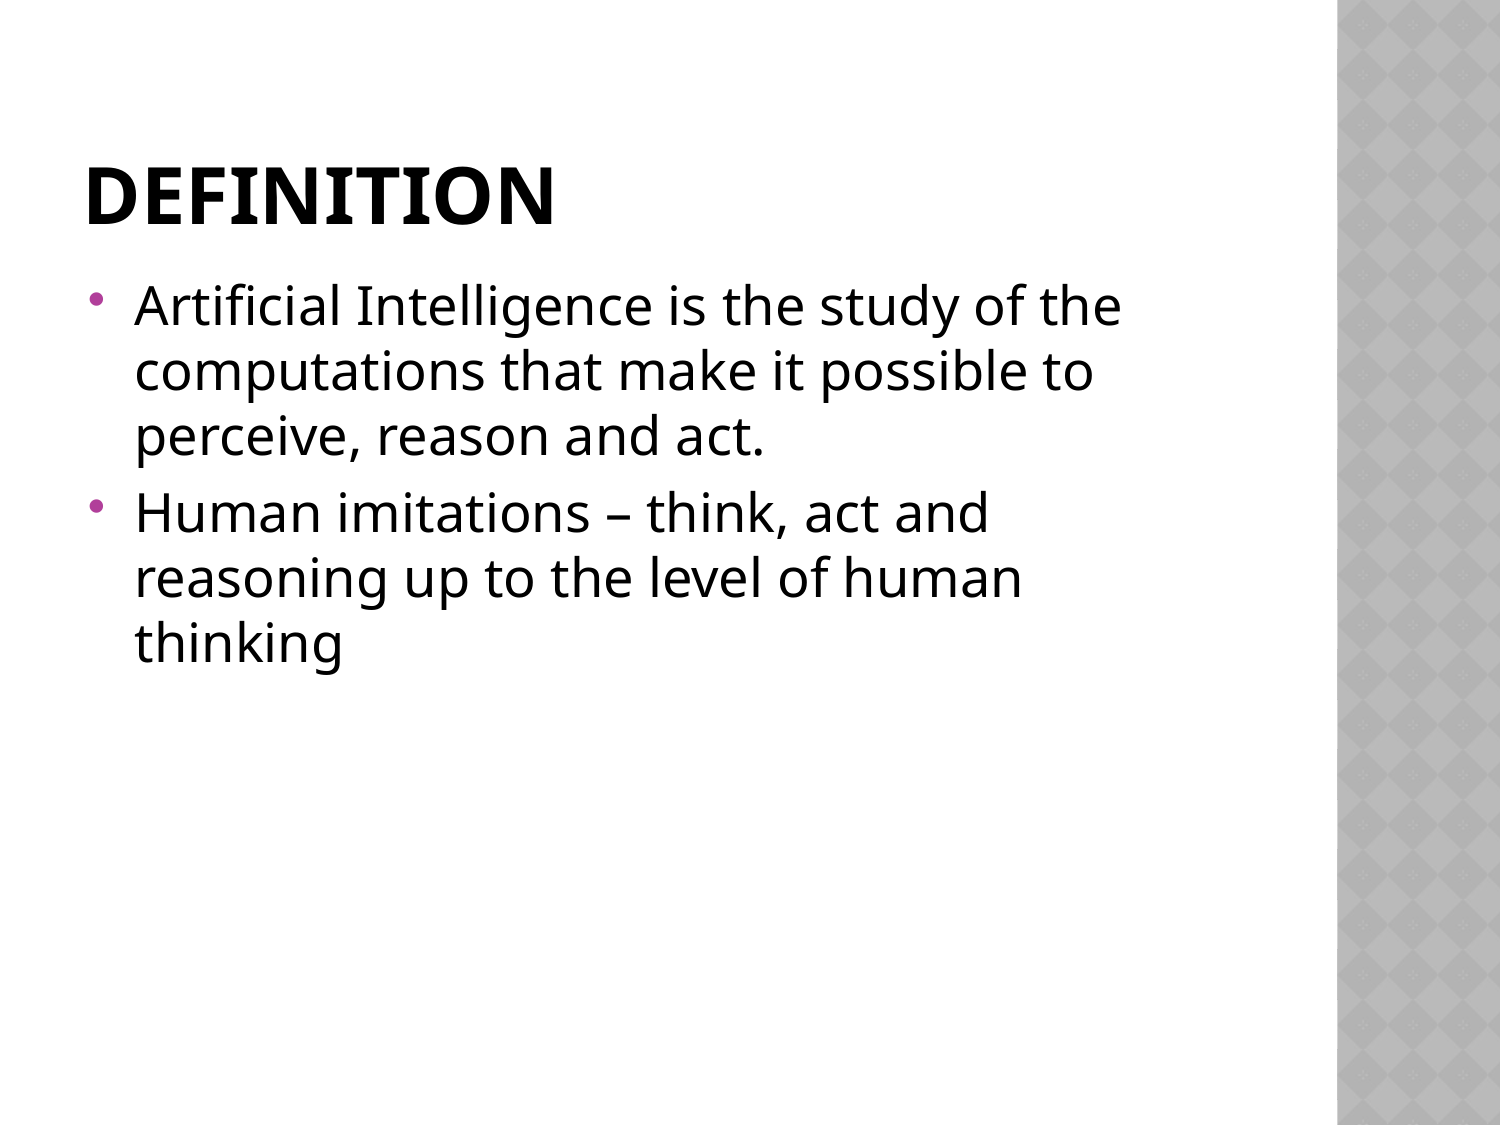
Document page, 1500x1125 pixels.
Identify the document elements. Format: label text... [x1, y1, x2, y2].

title Definition [75, 52, 1263, 240]
list Artificial Intelligence is the study of the computations that make it possible to perceive, reason and act. Human imitations – think, act and reasoning up to the level of human thinking [75, 264, 1263, 1059]
